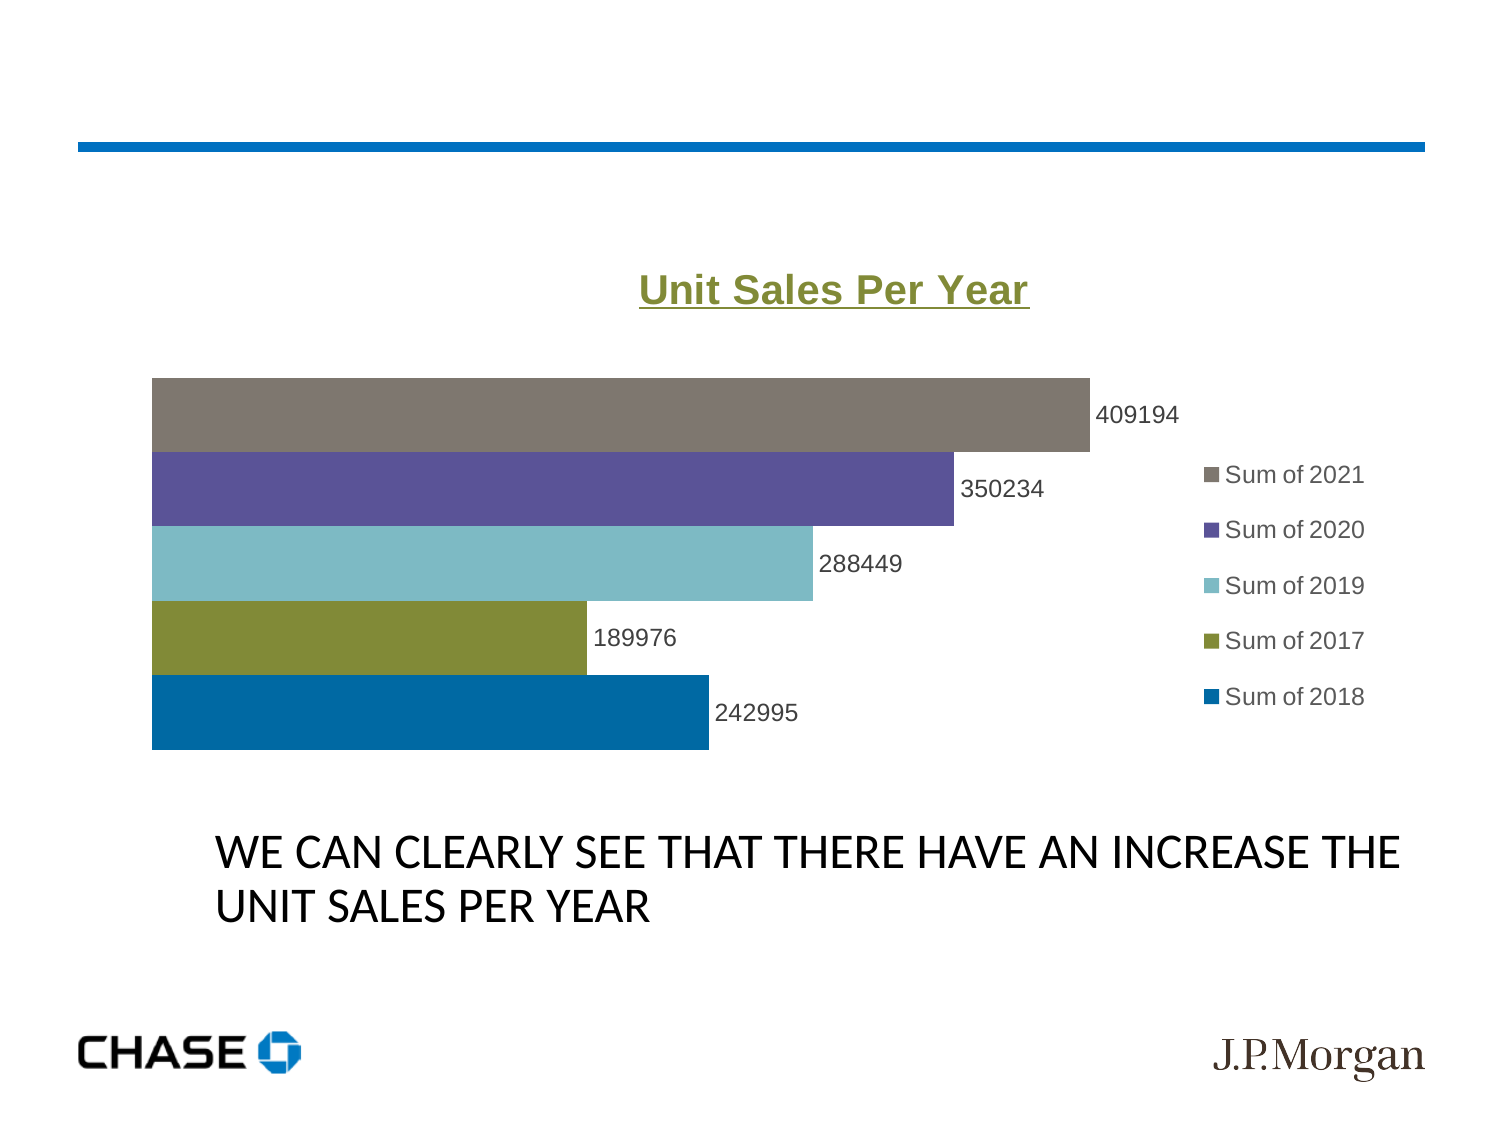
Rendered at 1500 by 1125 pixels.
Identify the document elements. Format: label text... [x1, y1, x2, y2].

picture [74, 1028, 308, 1077]
list WE CAN CLEARLY SEE THAT THERE HAVE AN INCREASE THE UNIT SALES PER YEAR [199, 817, 1425, 1125]
text_box [1213, 1039, 1425, 1083]
chart [125, 217, 1400, 818]
